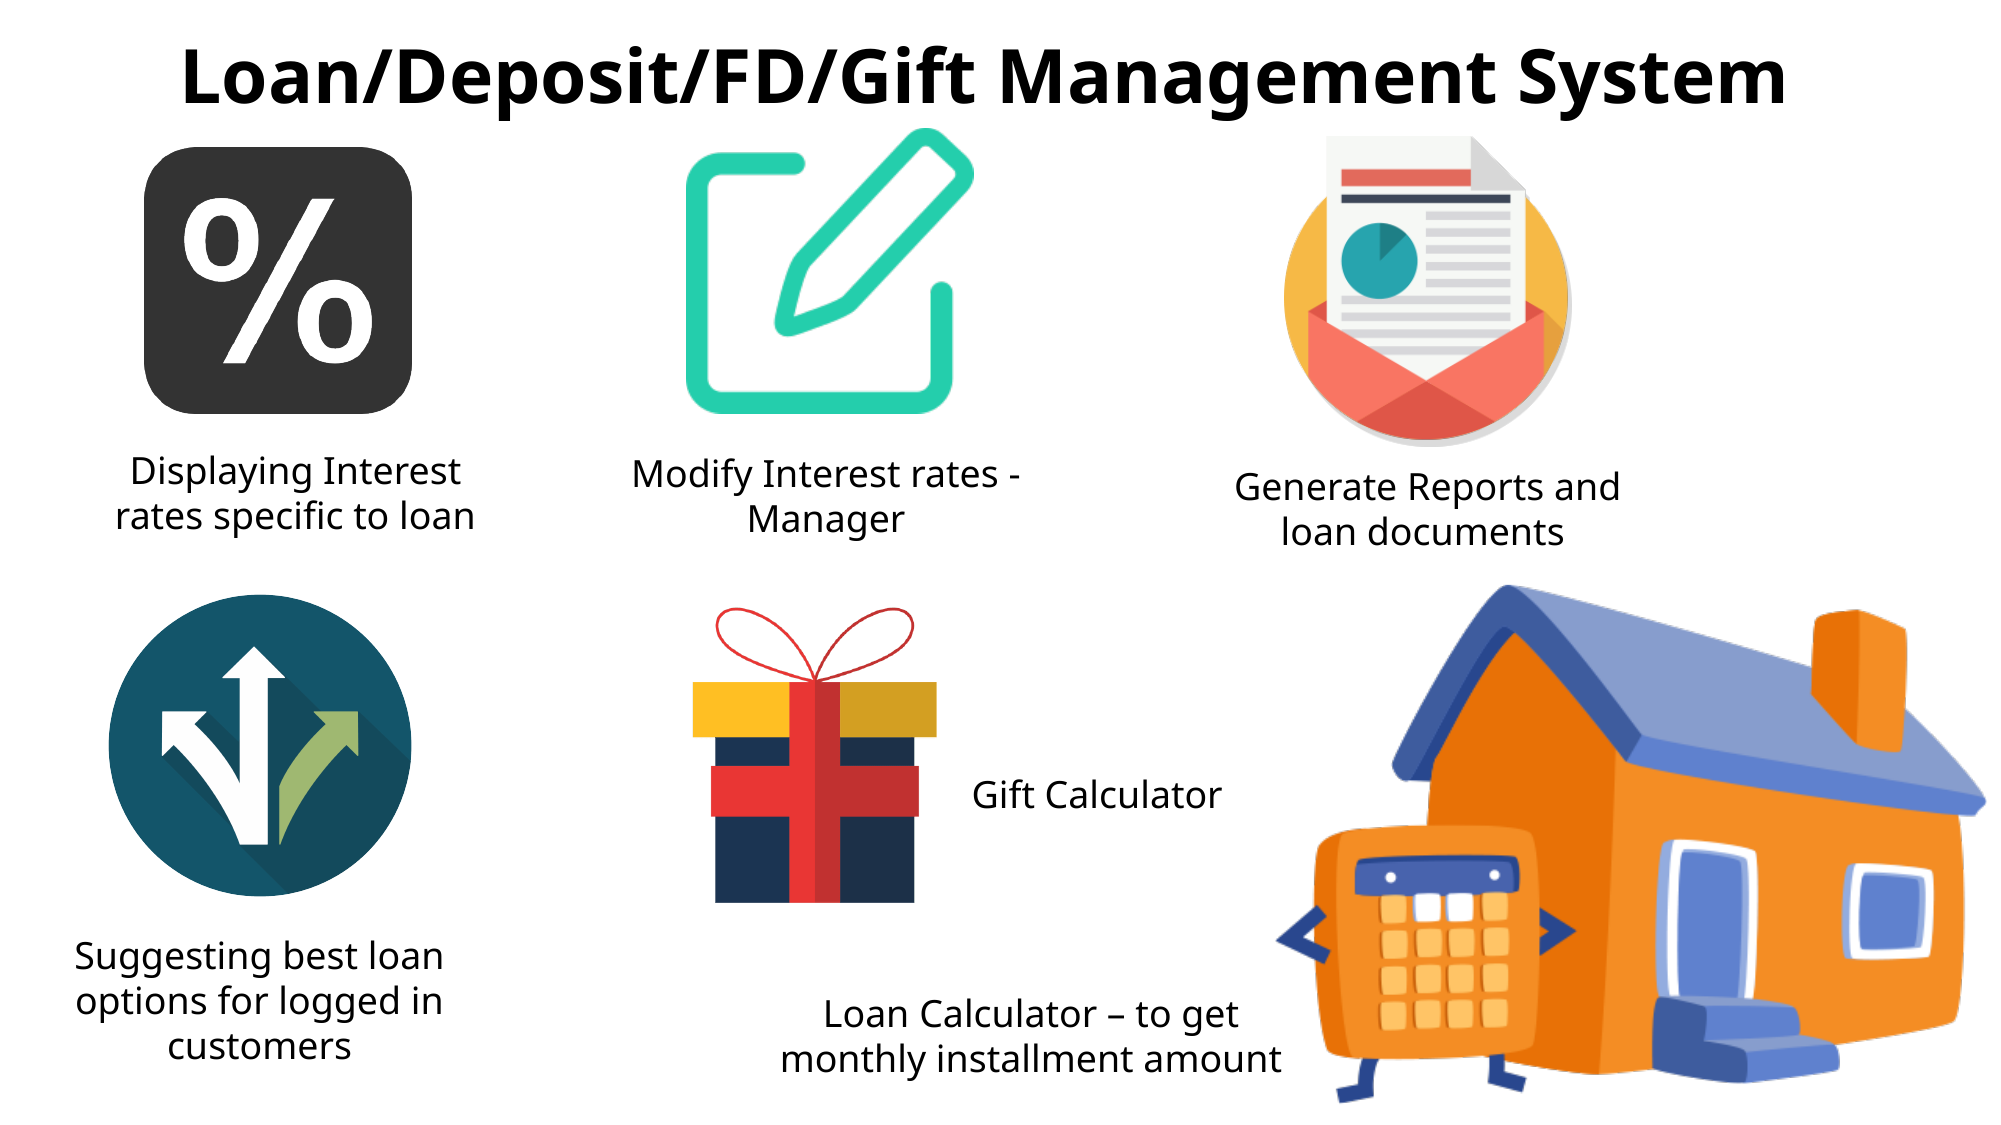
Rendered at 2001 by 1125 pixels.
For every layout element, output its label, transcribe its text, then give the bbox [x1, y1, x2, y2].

picture [686, 128, 974, 414]
picture [144, 147, 412, 415]
text_box Modify Interest rates - Manager [604, 442, 1048, 547]
picture [1284, 136, 1572, 447]
picture [653, 594, 976, 916]
text_box Generate Reports and loan documents [1205, 455, 1650, 561]
text_box Gift Calculator [976, 763, 1241, 823]
text_box Suggesting best loan options for logged in customers [37, 924, 482, 1075]
text_box Displaying Interest rates specific to loan [73, 439, 518, 545]
picture [108, 594, 412, 898]
text_box Loan/Deposit/FD/Gift Management System [164, 21, 1813, 126]
text_box Loan Calculator – to get monthly installment amount [743, 982, 1241, 1087]
picture [1241, 513, 2000, 1125]
